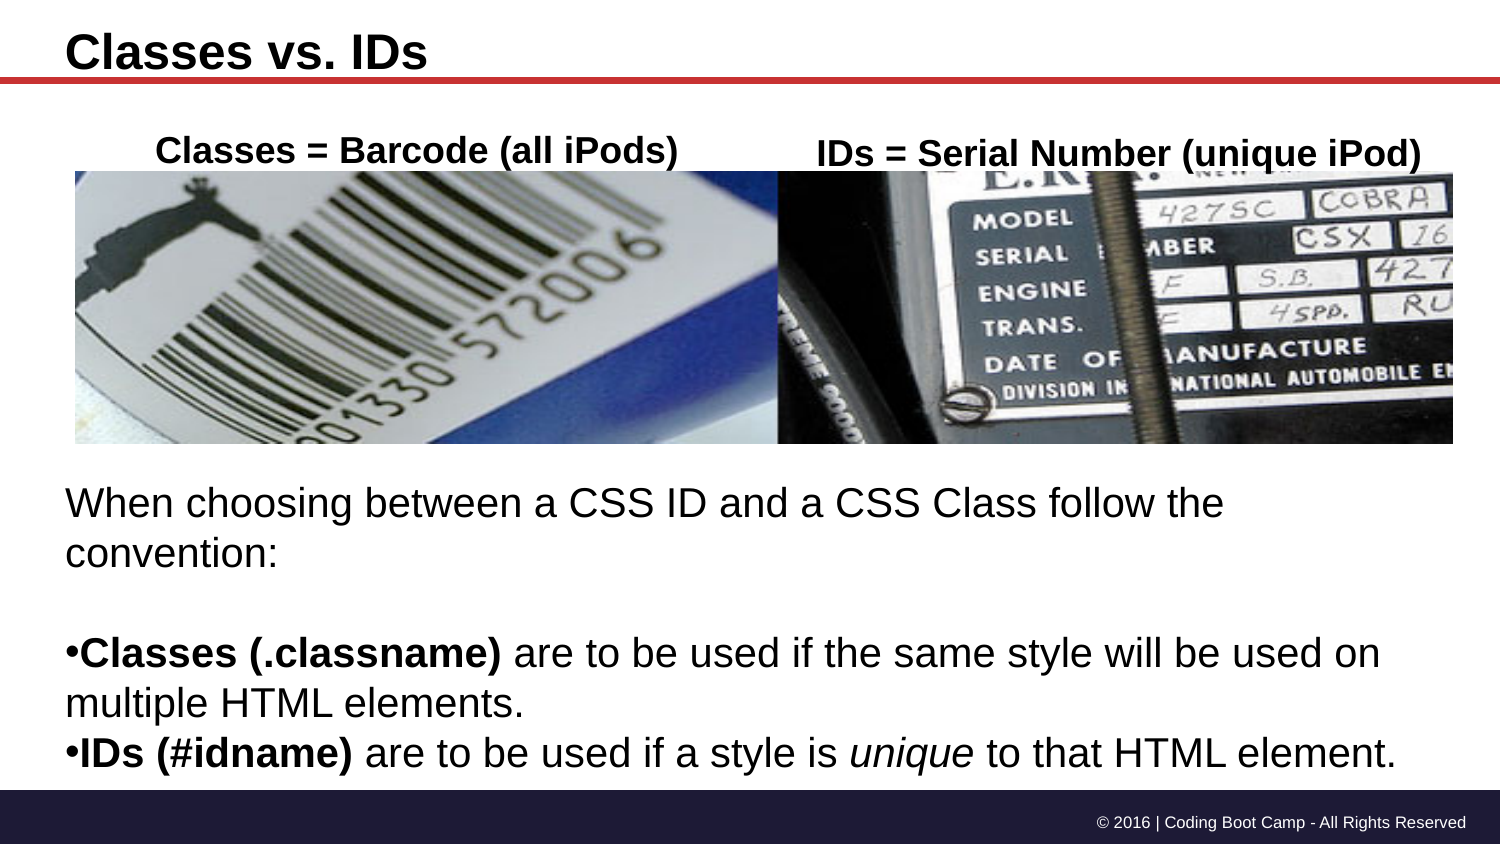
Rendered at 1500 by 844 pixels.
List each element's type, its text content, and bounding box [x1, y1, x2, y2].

text_box Classes vs. IDs [49, 11, 988, 69]
picture [74, 171, 1453, 444]
text_box When choosing between a CSS ID and a CSS Class follow the convention: Classes (.classname) are to be used if the same style will be used on multiple HTML elements. IDs (#idname) are to be used if a style is unique to that HTML element. [50, 460, 1463, 780]
text_box Classes = Barcode (all iPods) [140, 118, 743, 164]
text_box IDs = Serial Number (unique iPod) [801, 121, 1438, 166]
